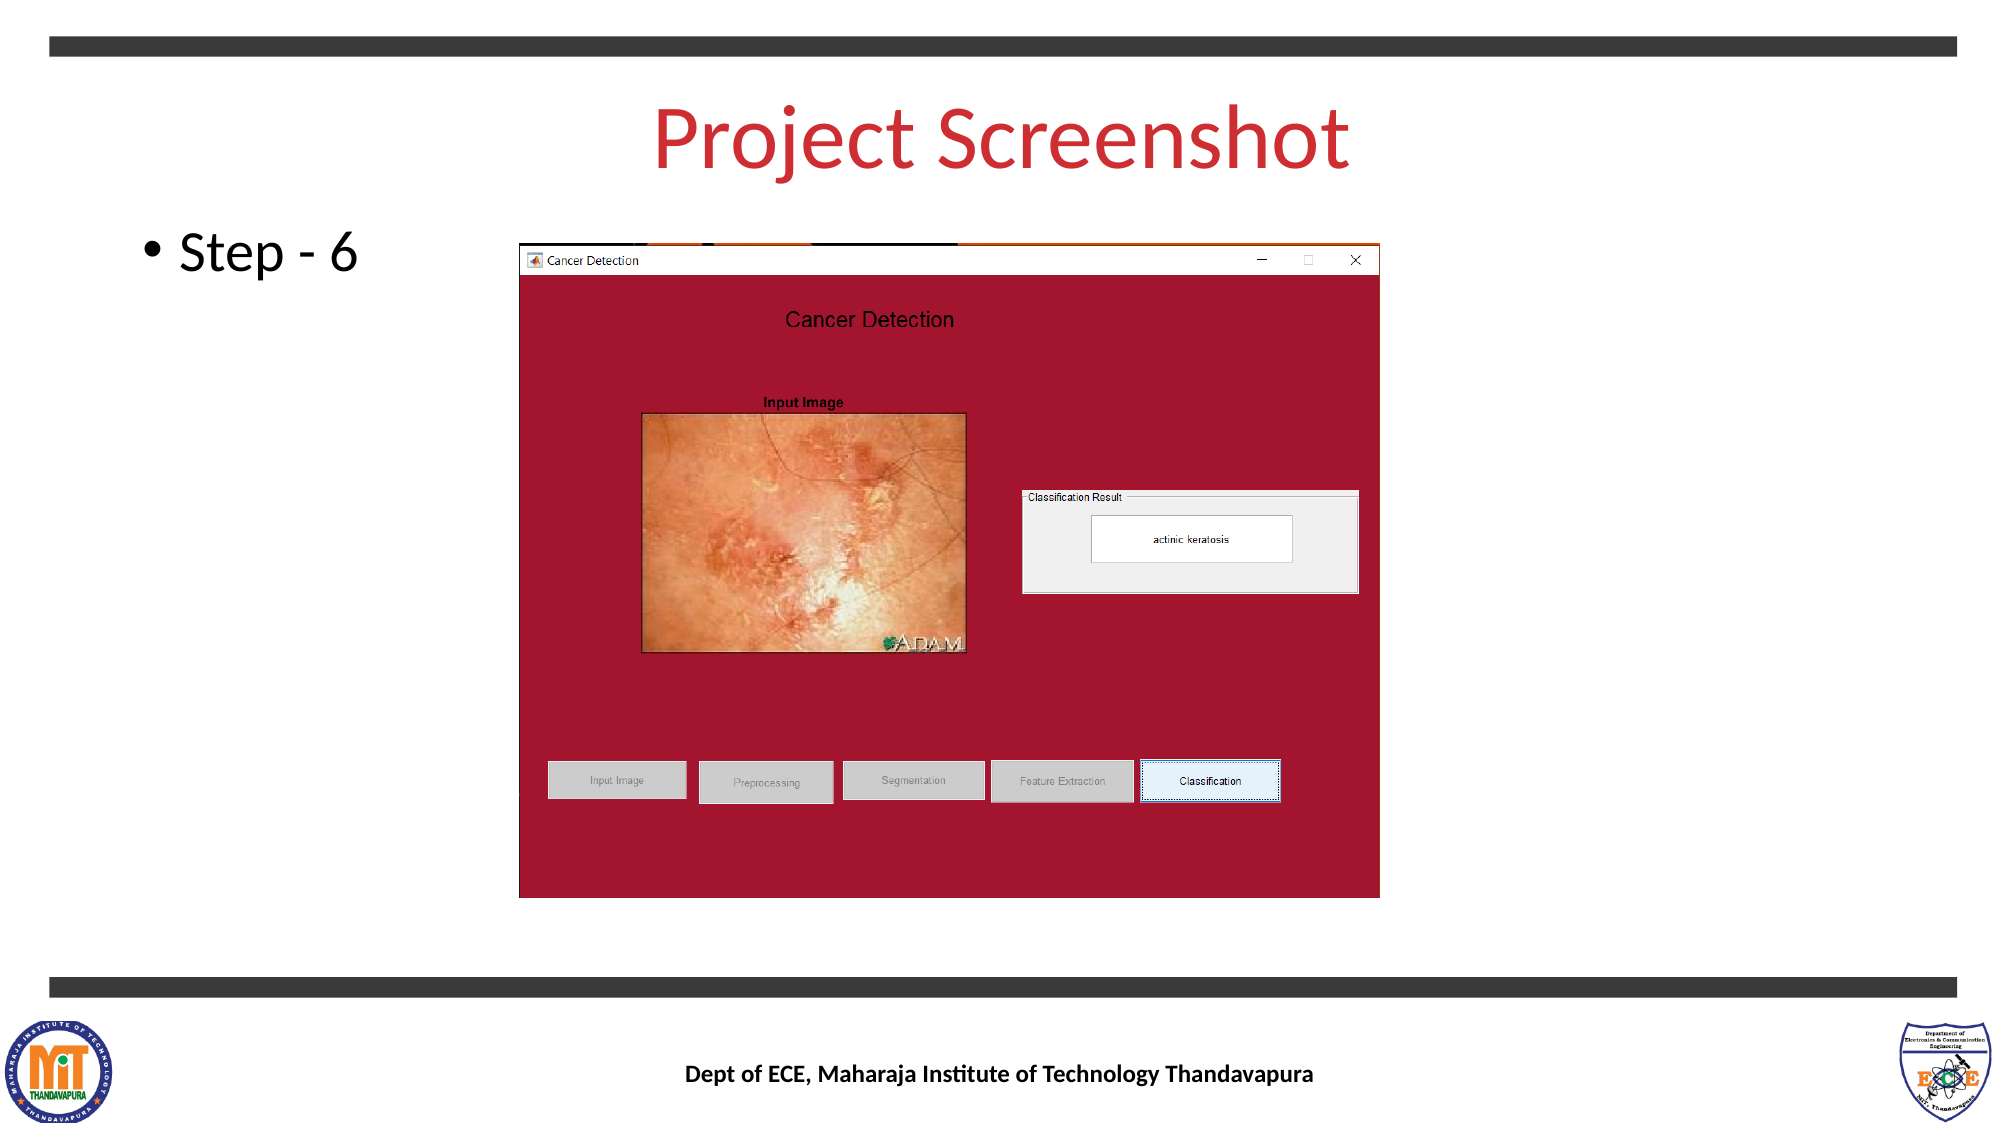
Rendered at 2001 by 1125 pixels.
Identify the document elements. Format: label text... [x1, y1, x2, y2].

picture [0, 1020, 116, 1123]
picture [519, 243, 1380, 898]
picture [1891, 1022, 2000, 1125]
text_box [49, 36, 1958, 998]
footer Dept of ECE, Maharaja Institute of Technology Thandavapura [662, 1042, 1338, 1103]
